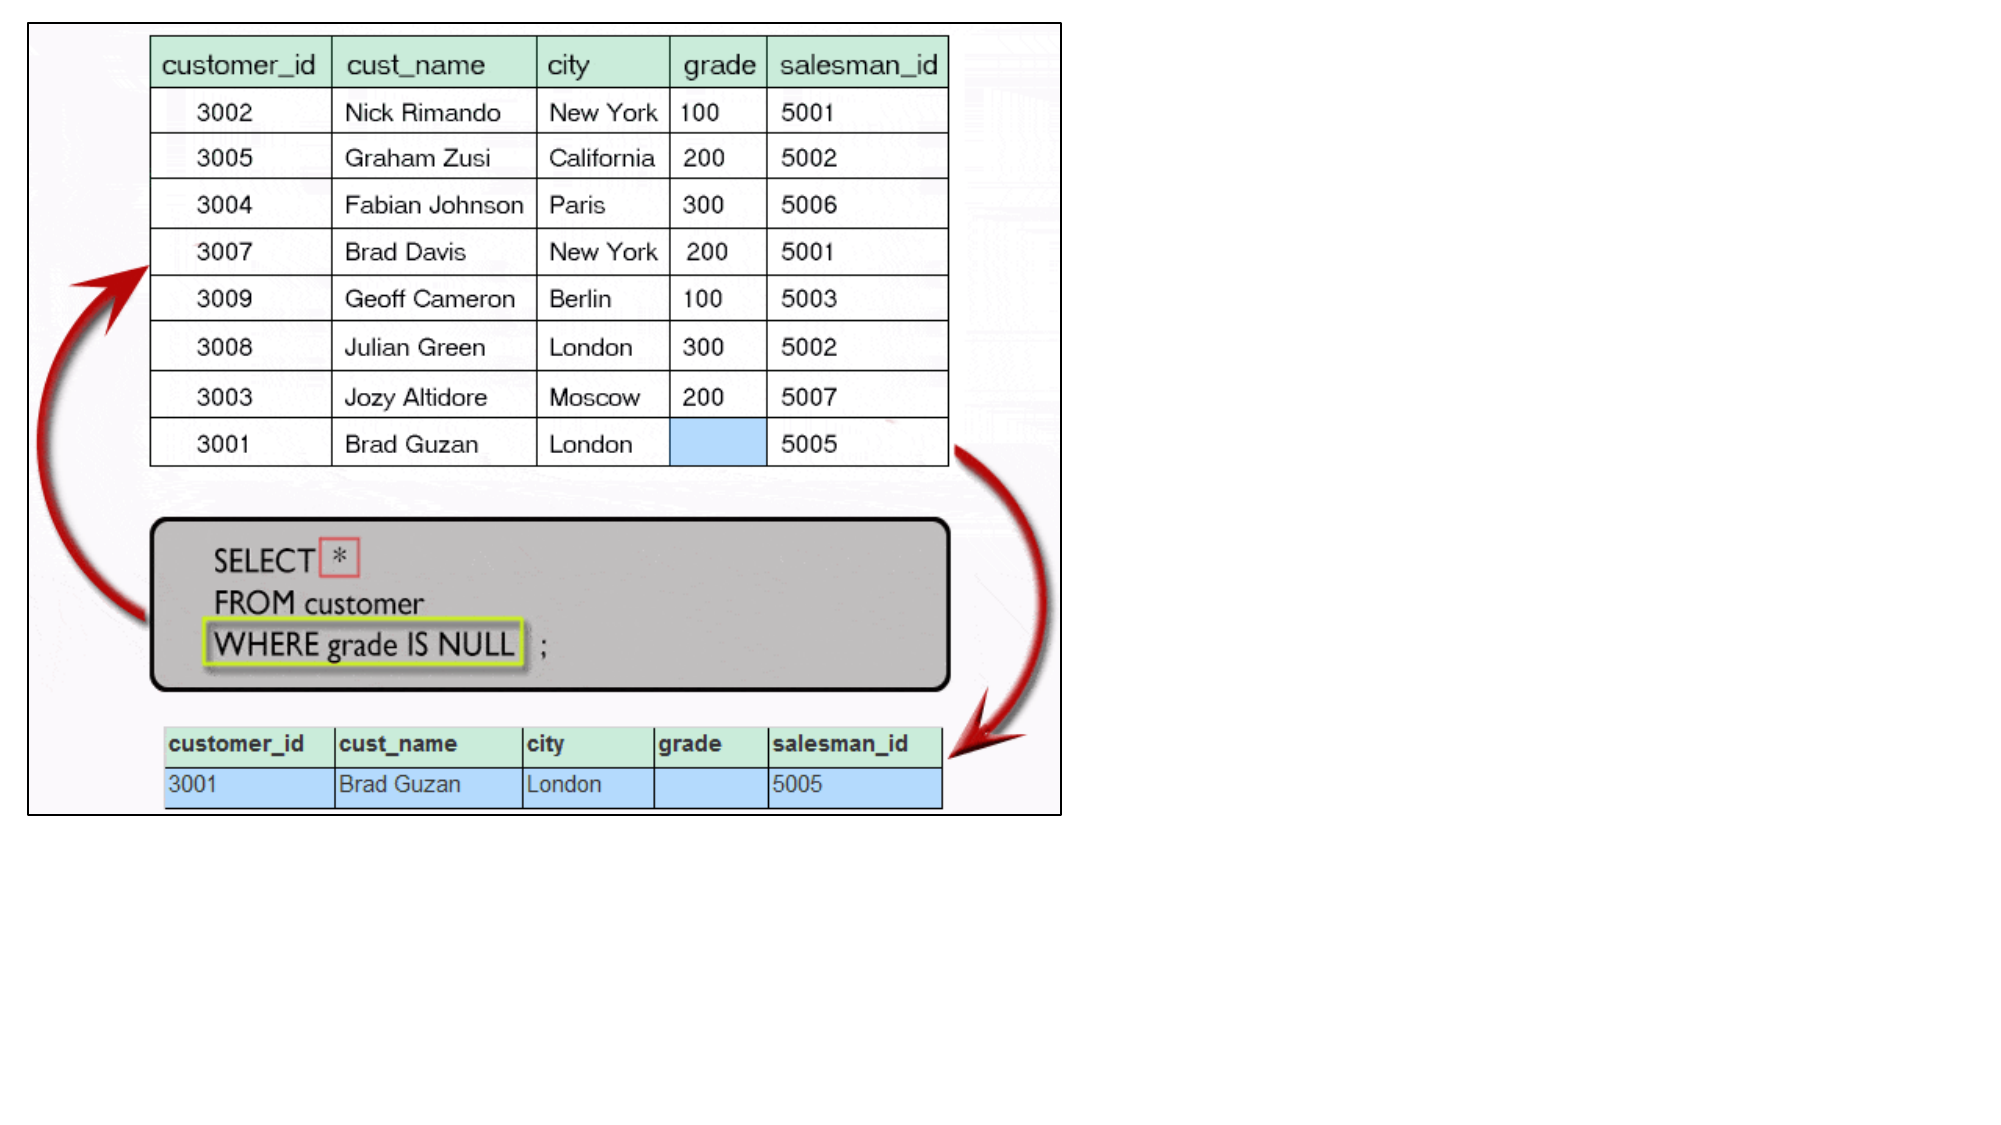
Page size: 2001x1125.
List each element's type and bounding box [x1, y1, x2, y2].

picture [29, 24, 1060, 814]
